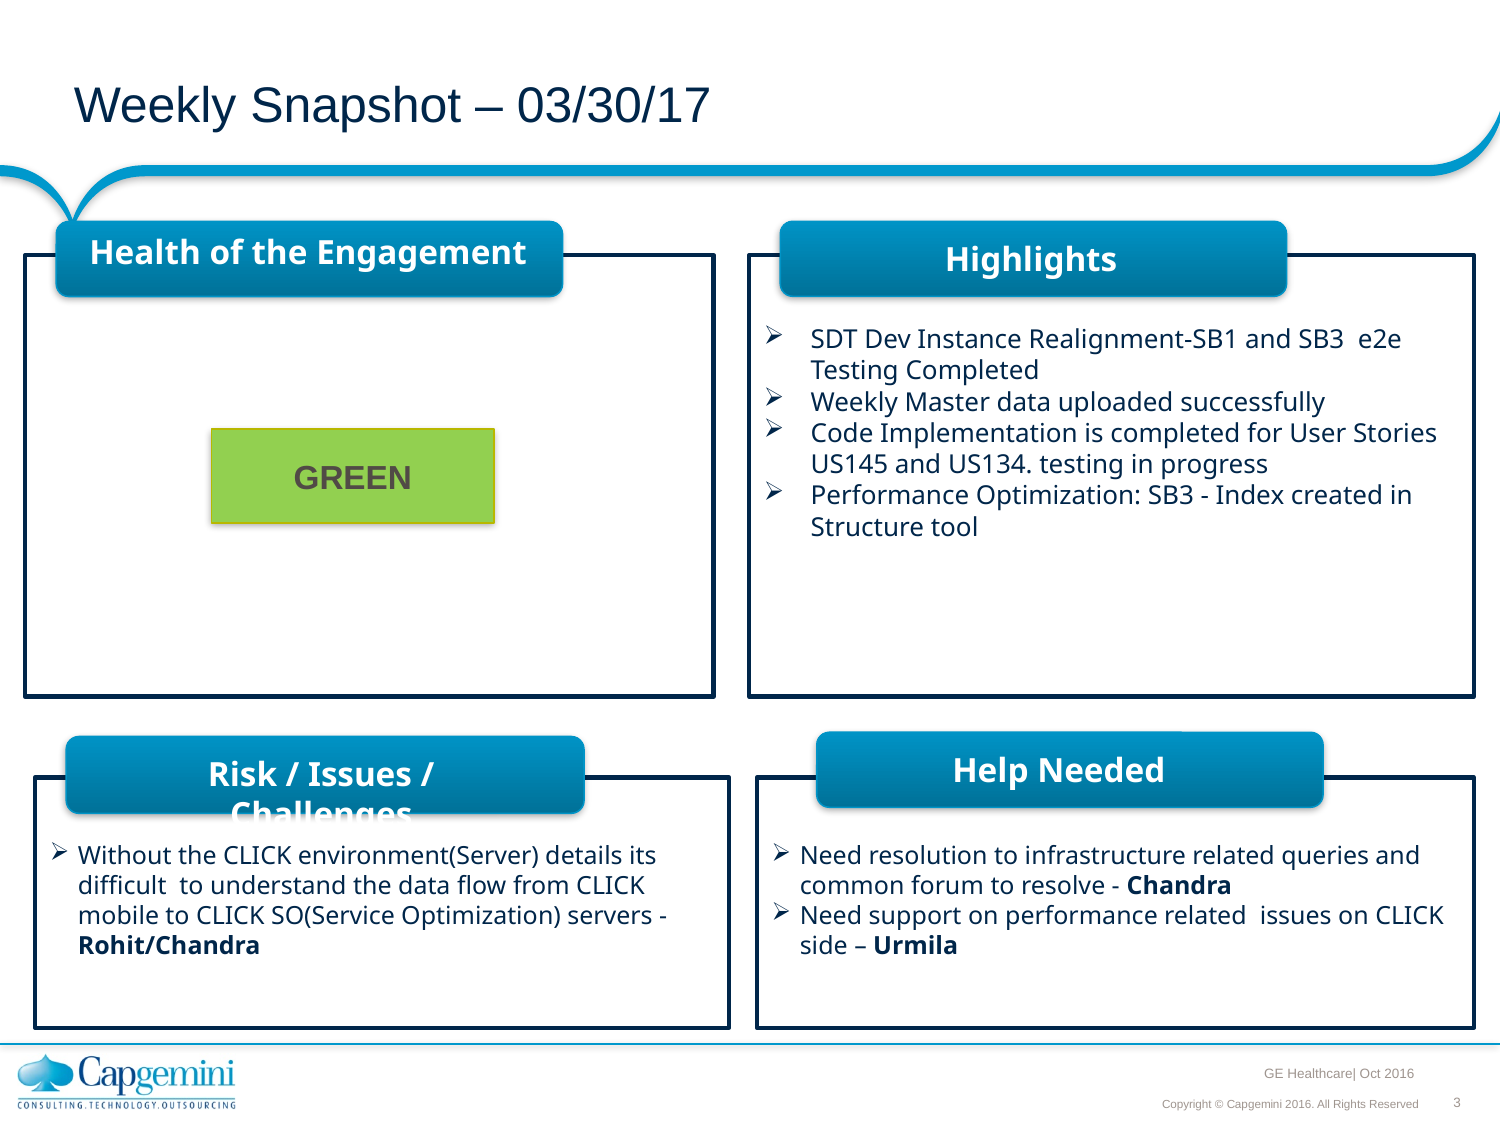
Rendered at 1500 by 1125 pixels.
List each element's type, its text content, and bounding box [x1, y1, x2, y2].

text_box Weekly Snapshot – 03/30/17 [24, 24, 1500, 190]
text_box [779, 220, 1288, 292]
text_box Health of the Engagement [74, 224, 543, 279]
picture [17, 1053, 236, 1110]
text_box [55, 220, 564, 298]
text_box Need resolution to infrastructure related queries and common forum to resolve - Chandra Need support on performance related issues on CLICK side – Urmila [756, 802, 1475, 1028]
text_box [65, 735, 585, 802]
text_box [755, 775, 1476, 1030]
text_box GREEN [211, 428, 495, 524]
text_box Risk / Issues / Challenges [126, 746, 517, 841]
text_box SDT Dev Instance Realignment-SB1 and SB3 e2e Testing Completed Weekly Master data uploaded successfully Code Implementation is completed for User Stories US145 and US134. testing in progress Performance Optimization: SB3 - Index created in Structure tool [749, 292, 1475, 671]
text_box Highlights [930, 231, 1133, 286]
text_box Without the CLICK environment(Server) details its difficult to understand the data flow from CLICK mobile to CLICK SO(Service Optimization) servers - Rohit/Chandra [34, 802, 714, 968]
text_box [747, 253, 1476, 699]
text_box [815, 731, 1324, 802]
text_box [23, 253, 716, 699]
text_box Help Needed [937, 742, 1181, 797]
text_box [33, 775, 731, 1030]
